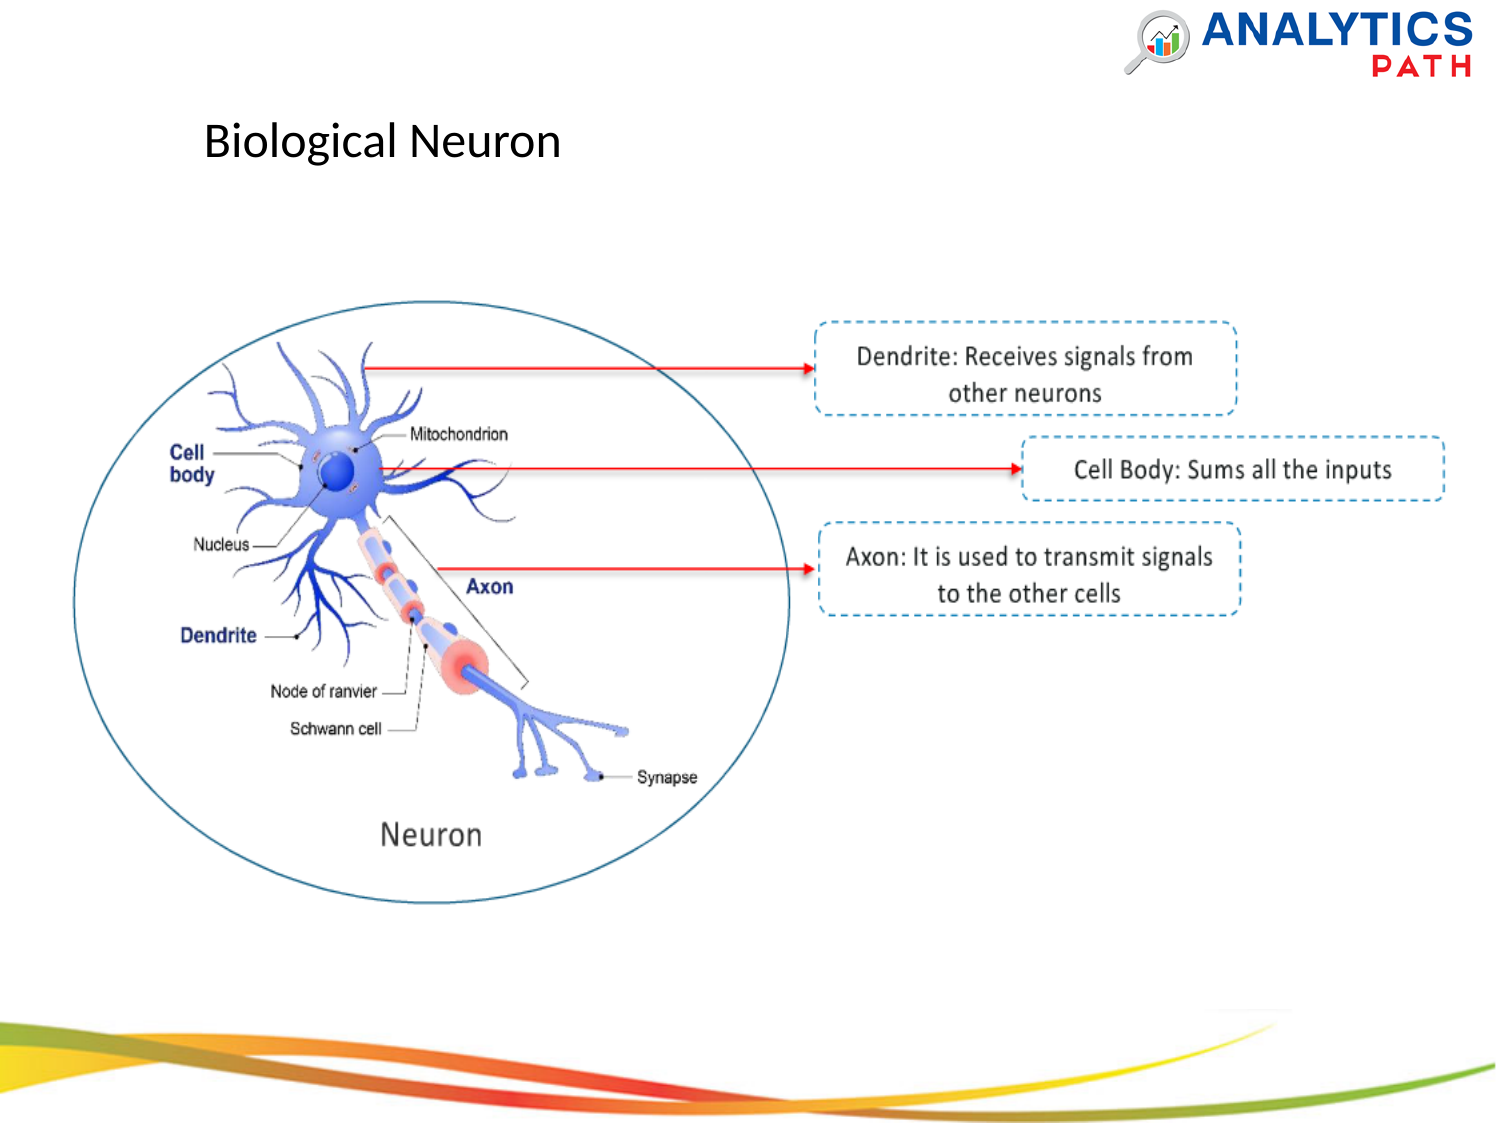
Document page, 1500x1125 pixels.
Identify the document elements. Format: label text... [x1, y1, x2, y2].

text_box Biological Neuron [189, 99, 577, 175]
picture [0, 1009, 1500, 1123]
picture [1118, 2, 1500, 89]
picture [49, 287, 1463, 926]
